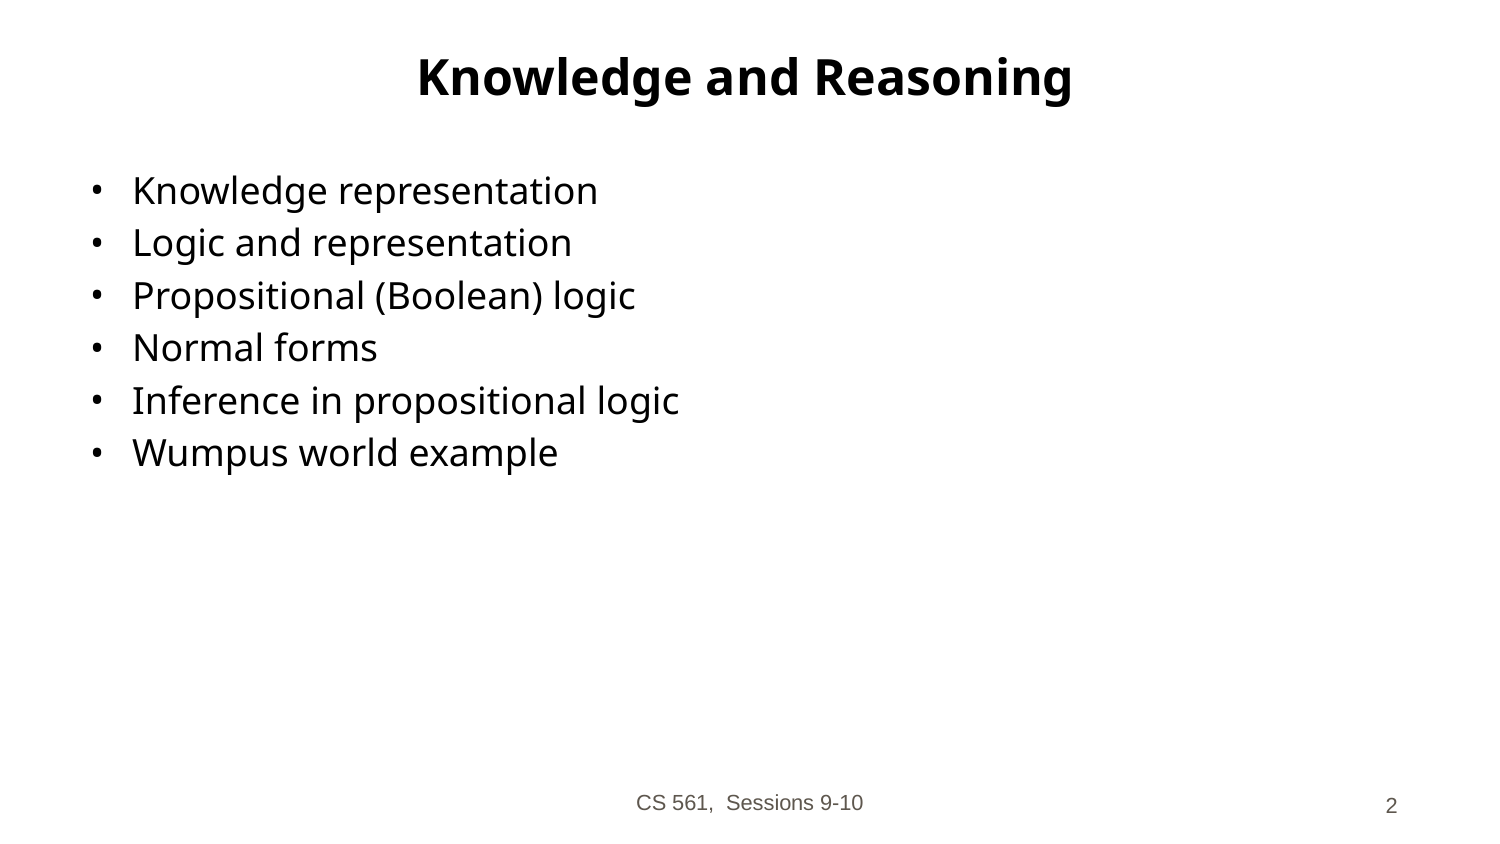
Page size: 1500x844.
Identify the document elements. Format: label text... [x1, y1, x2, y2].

list Knowledge representation Logic and representation Propositional (Boolean) logic Normal forms Inference in propositional logic Wumpus world example [75, 159, 1417, 746]
title Knowledge and Reasoning [77, 28, 1415, 113]
footer CS 561, Sessions 9-10 [512, 766, 988, 823]
slide_number ‹#› [1100, 768, 1413, 826]
